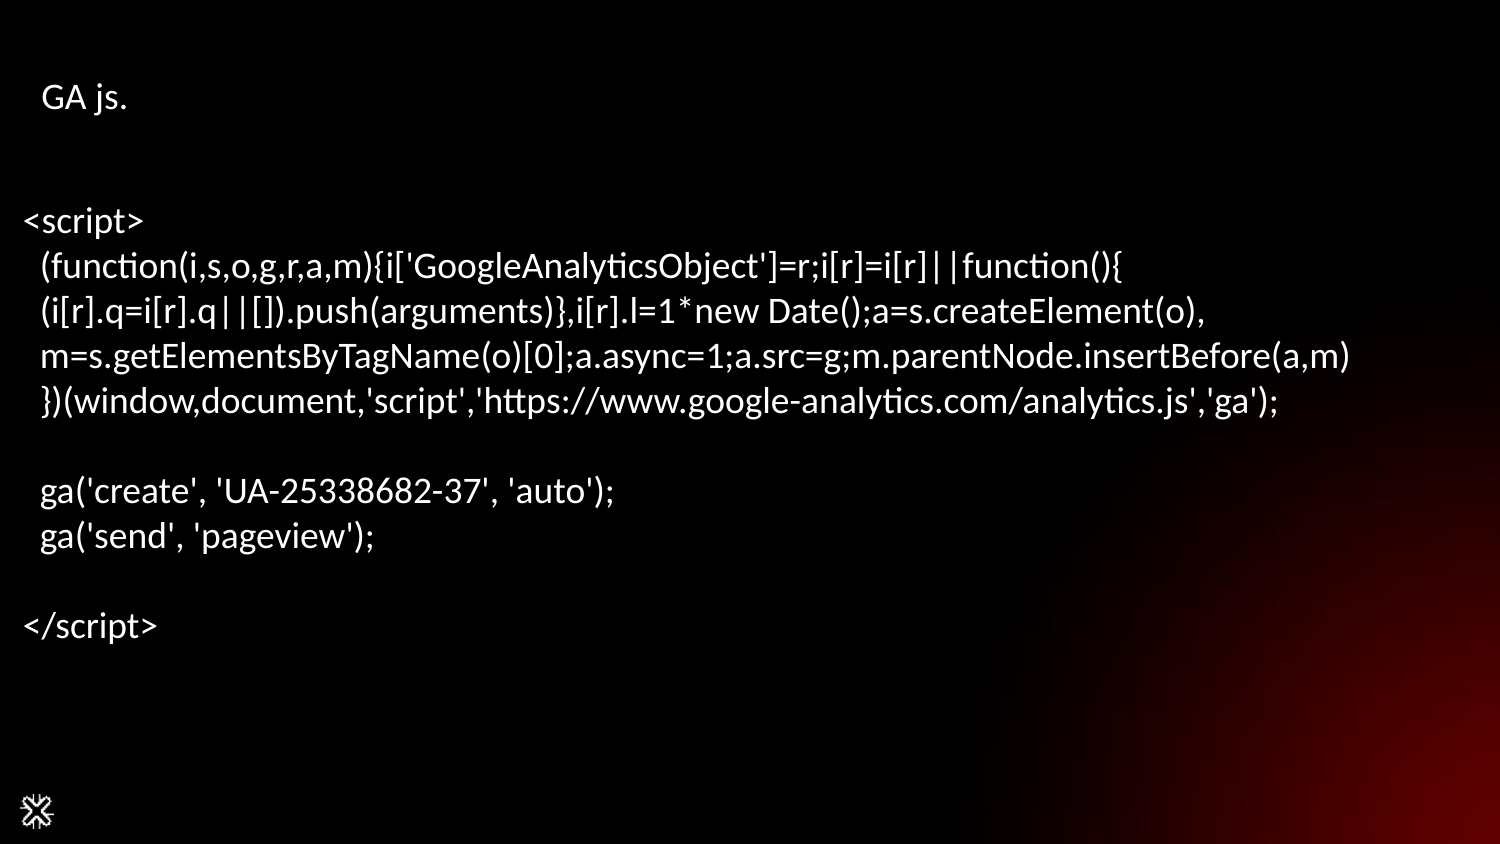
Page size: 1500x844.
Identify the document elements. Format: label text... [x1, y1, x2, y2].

text_box GA js. [26, 64, 809, 124]
text_box <script> (function(i,s,o,g,r,a,m){i['GoogleAnalyticsObject']=r;i[r]=i[r]||function(){ (i[r].q=i[r].q||[]).push(arguments)},i[r].l=1*new Date();a=s.createElement(o), m=s.getElementsByTagName(o)[0];a.async=1;a.src=g;m.parentNode.insertBefore(a,m) })(window,document,'script','https://www.google-analytics.com/analytics.js','ga'); ga('create', 'UA-25338682-37', 'auto'); ga('send', 'pageview'); </script> [8, 188, 1500, 653]
picture [0, 0, 1500, 844]
